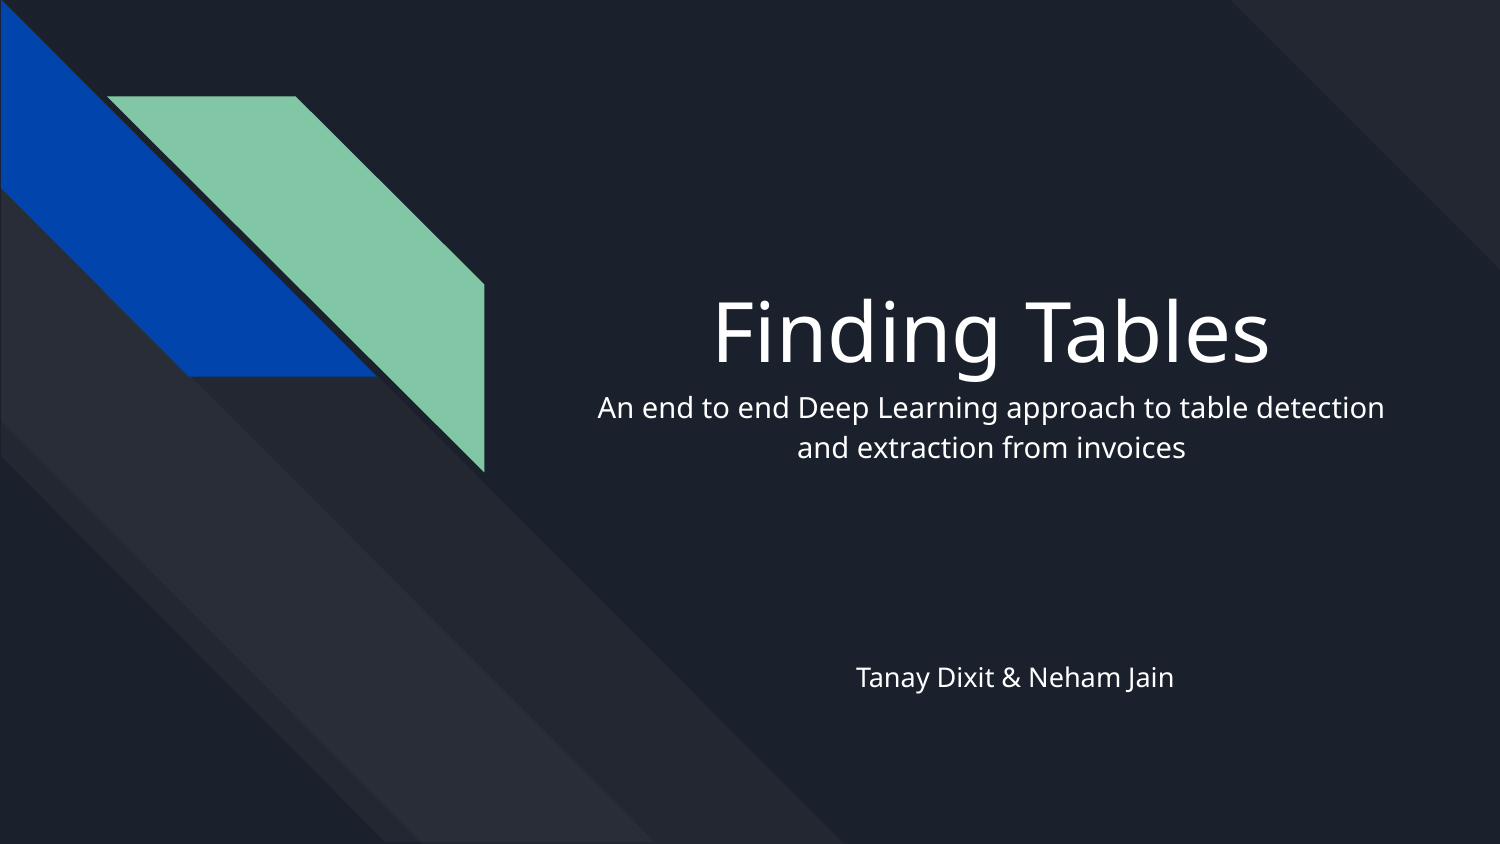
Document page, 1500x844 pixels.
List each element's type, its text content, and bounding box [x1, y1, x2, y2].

subtitle Tanay Dixit & Neham Jain [833, 643, 1404, 727]
title Finding Tables An end to end Deep Learning approach to table detection and extraction from invoices [580, 258, 1404, 518]
